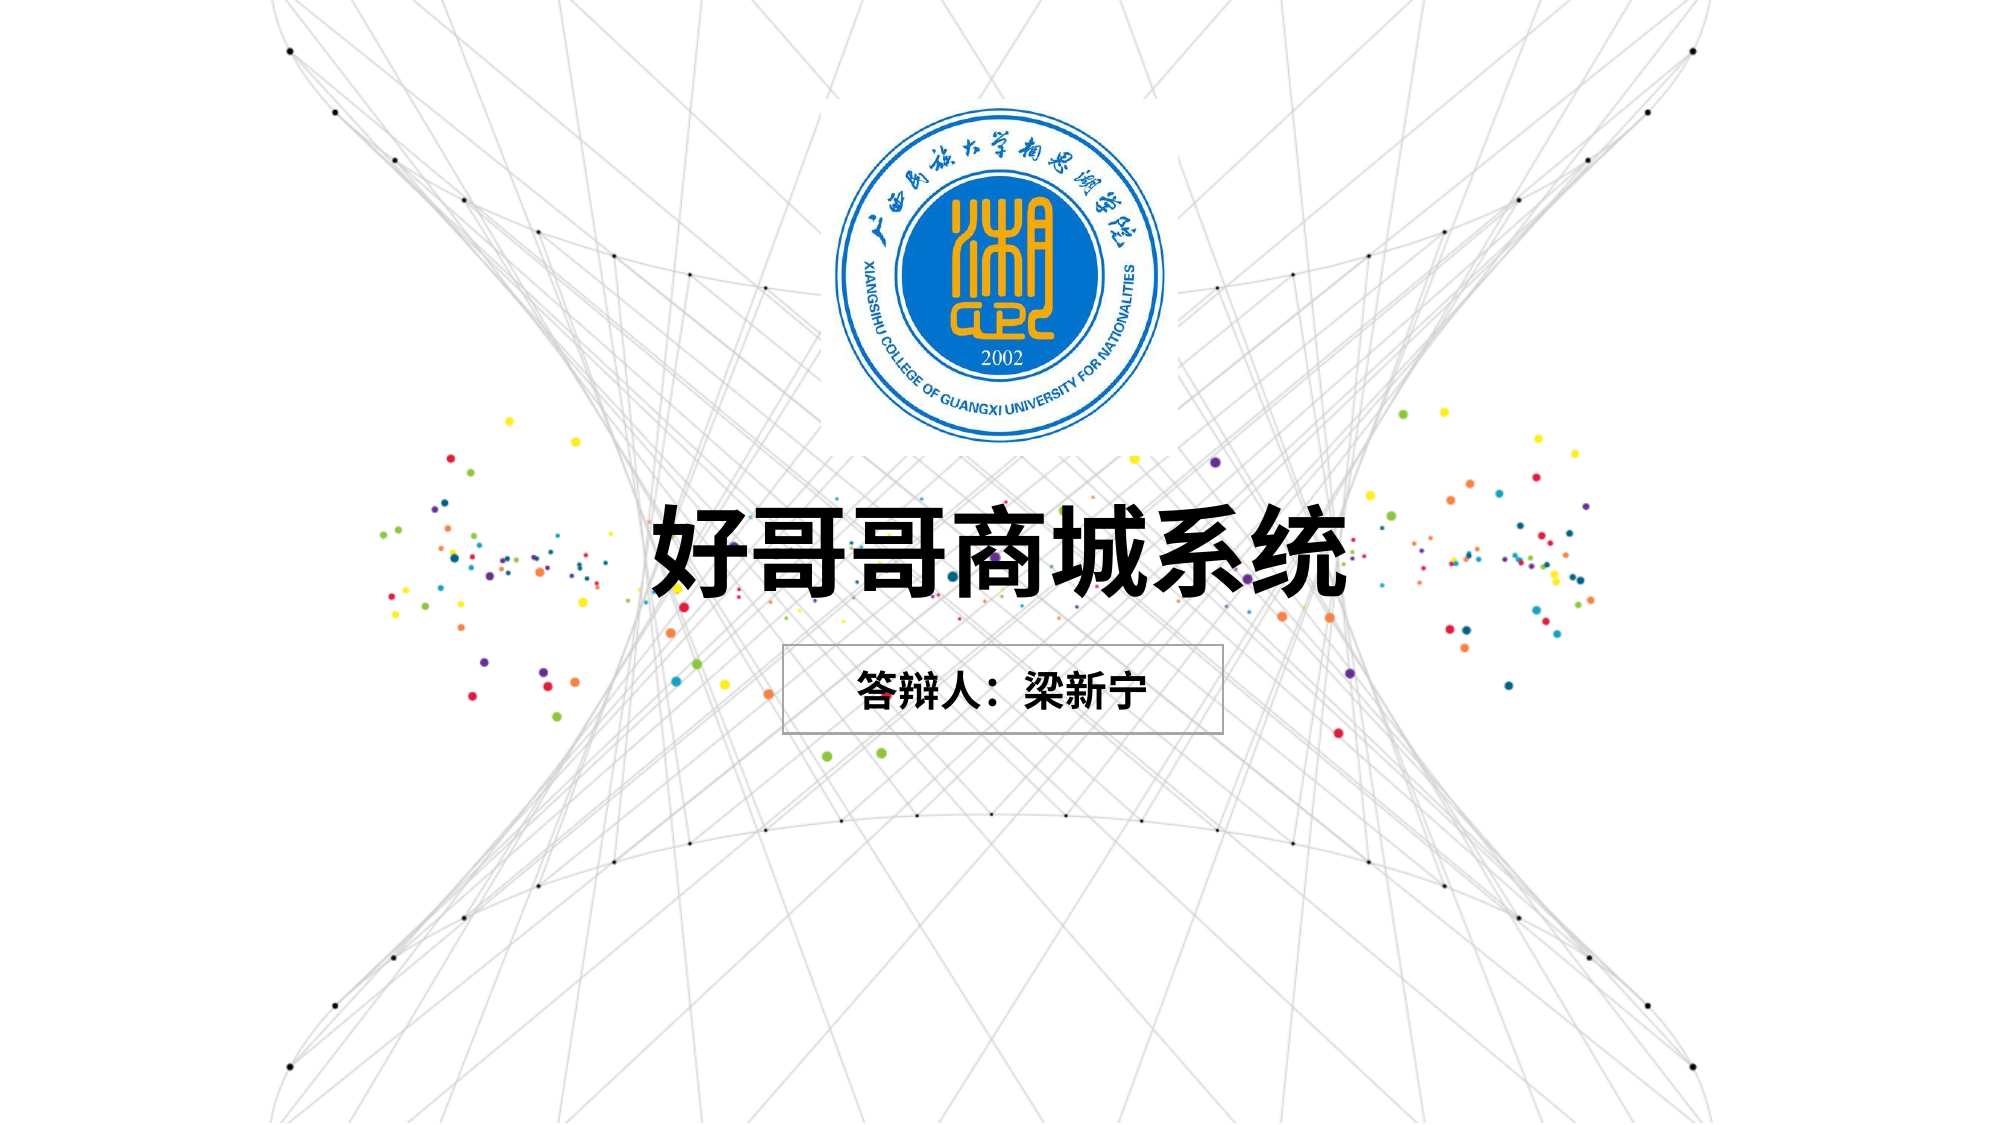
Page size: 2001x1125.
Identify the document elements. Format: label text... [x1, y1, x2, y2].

picture [156, 0, 1878, 1123]
text_box 好哥哥商城系统 [635, 482, 1365, 617]
text_box 答辩人：梁新宁 [782, 644, 1224, 735]
